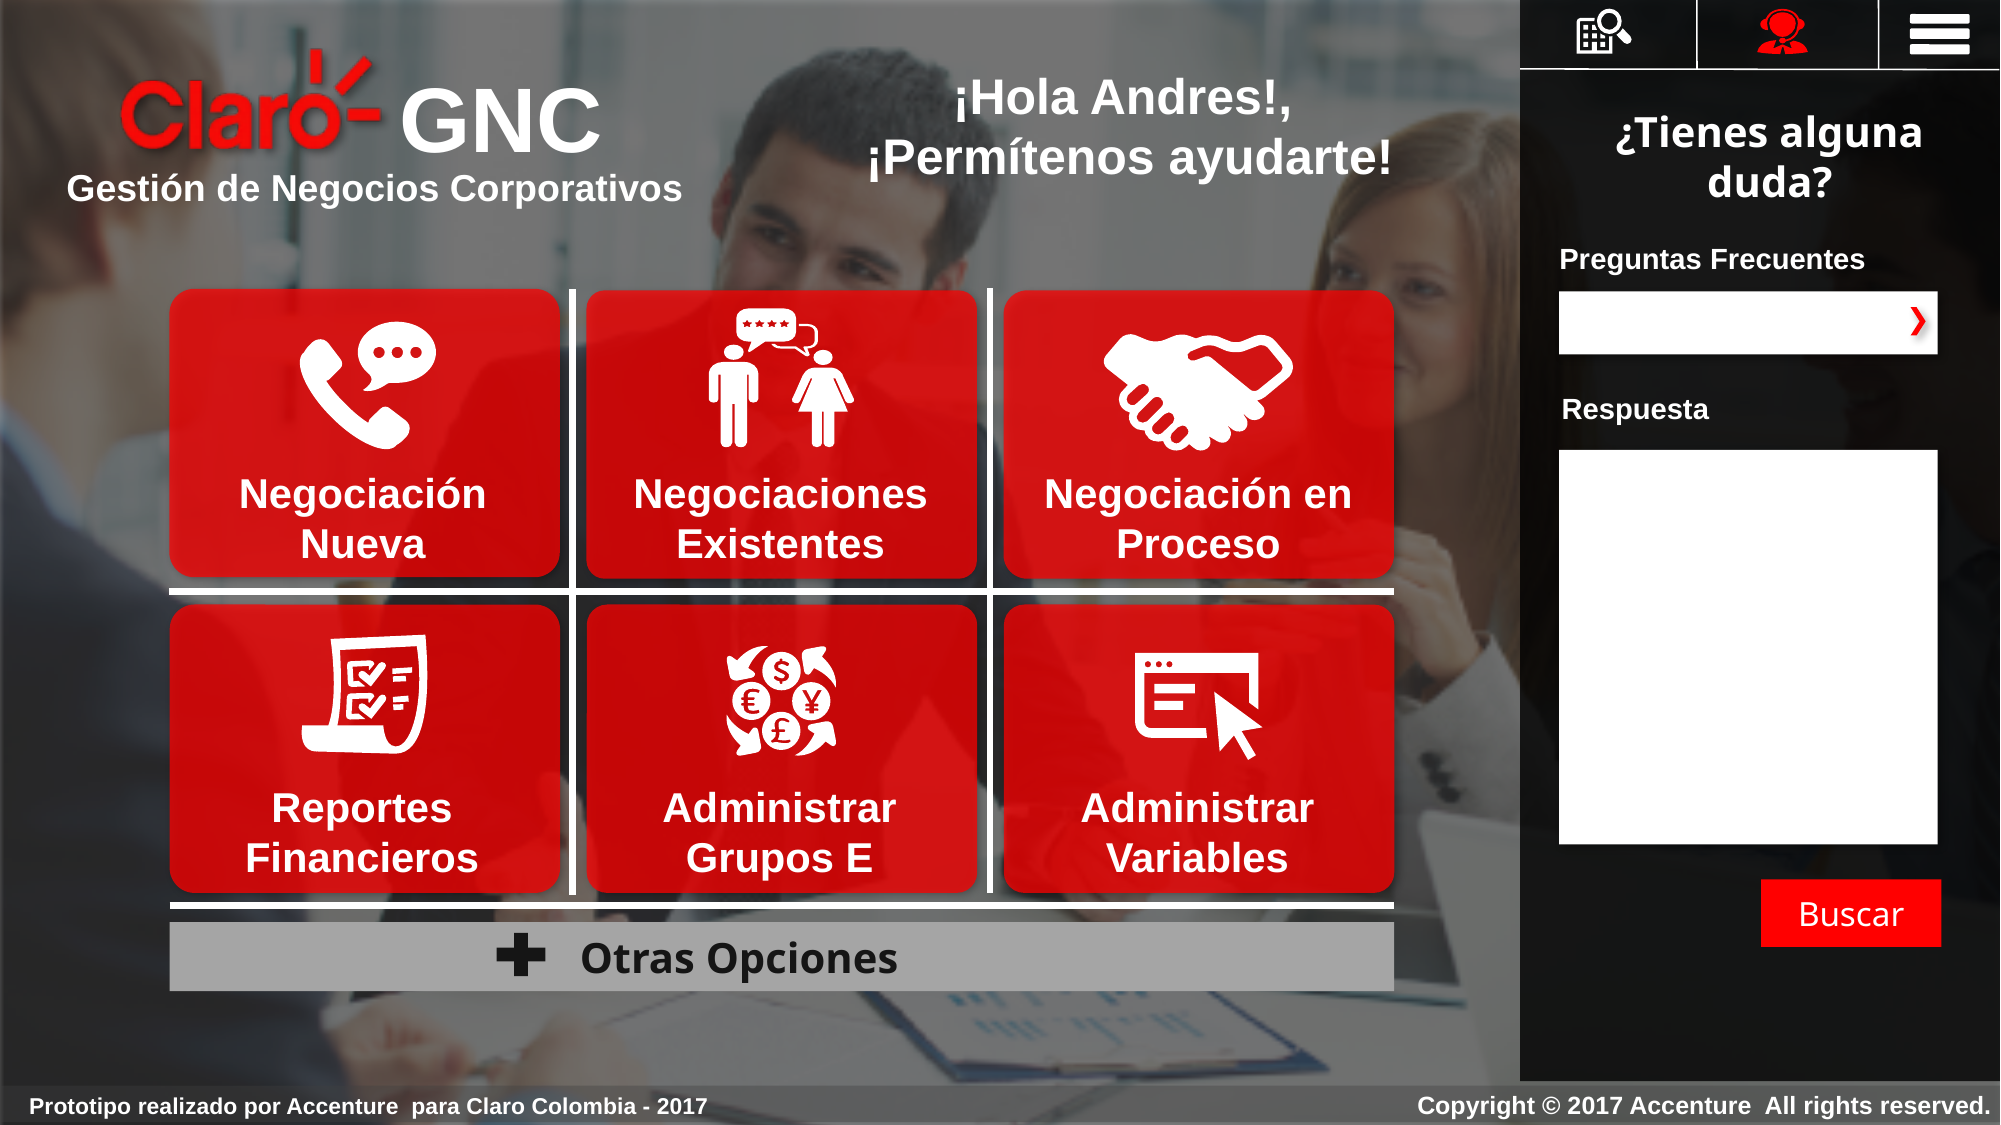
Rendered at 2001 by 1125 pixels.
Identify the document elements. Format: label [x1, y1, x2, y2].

text_box [723, 642, 840, 759]
picture [0, 0, 2000, 1125]
text_box [293, 321, 436, 456]
text_box [1576, 8, 1632, 54]
text_box [41, 14, 709, 217]
text_box [298, 634, 432, 754]
text_box [1135, 652, 1263, 760]
text_box [487, 924, 1077, 990]
text_box [1909, 14, 1970, 55]
picture [1698, 0, 1878, 68]
picture [1879, 0, 2000, 68]
